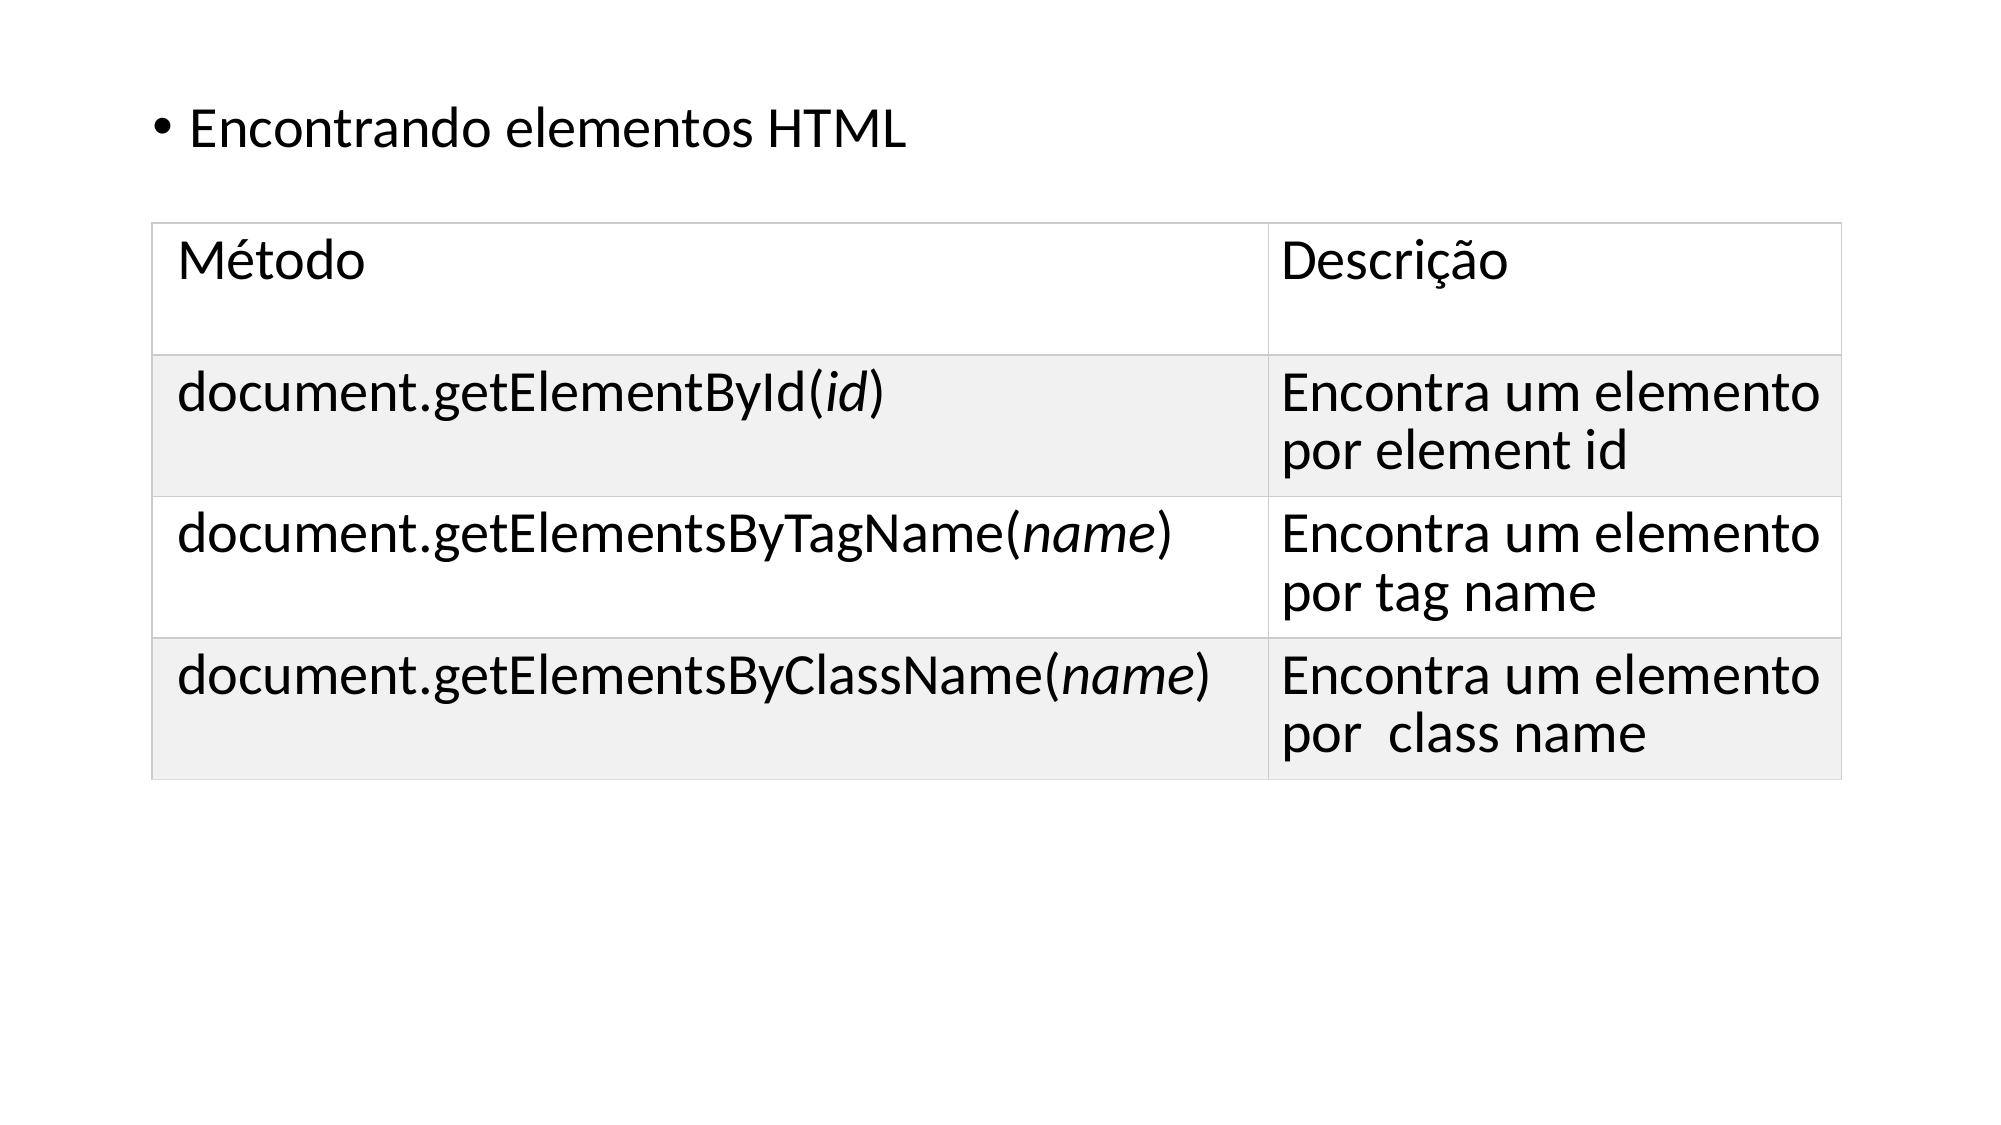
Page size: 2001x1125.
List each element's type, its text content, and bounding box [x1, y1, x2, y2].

table_cell document.getElementById(id) [153, 356, 1268, 496]
table_header Método [153, 224, 1268, 354]
table_cell Encontra um elemento por element id [1269, 356, 1841, 496]
table_header Descrição [1269, 224, 1841, 354]
table_cell Encontra um elemento por tag name [1269, 497, 1841, 637]
table_cell document.getElementsByClassName(name) [153, 639, 1268, 779]
table_cell Encontra um elemento por class name [1269, 639, 1841, 779]
table_cell document.getElementsByTagName(name) [153, 497, 1268, 637]
list Encontrando elementos HTML [137, 89, 1863, 1014]
